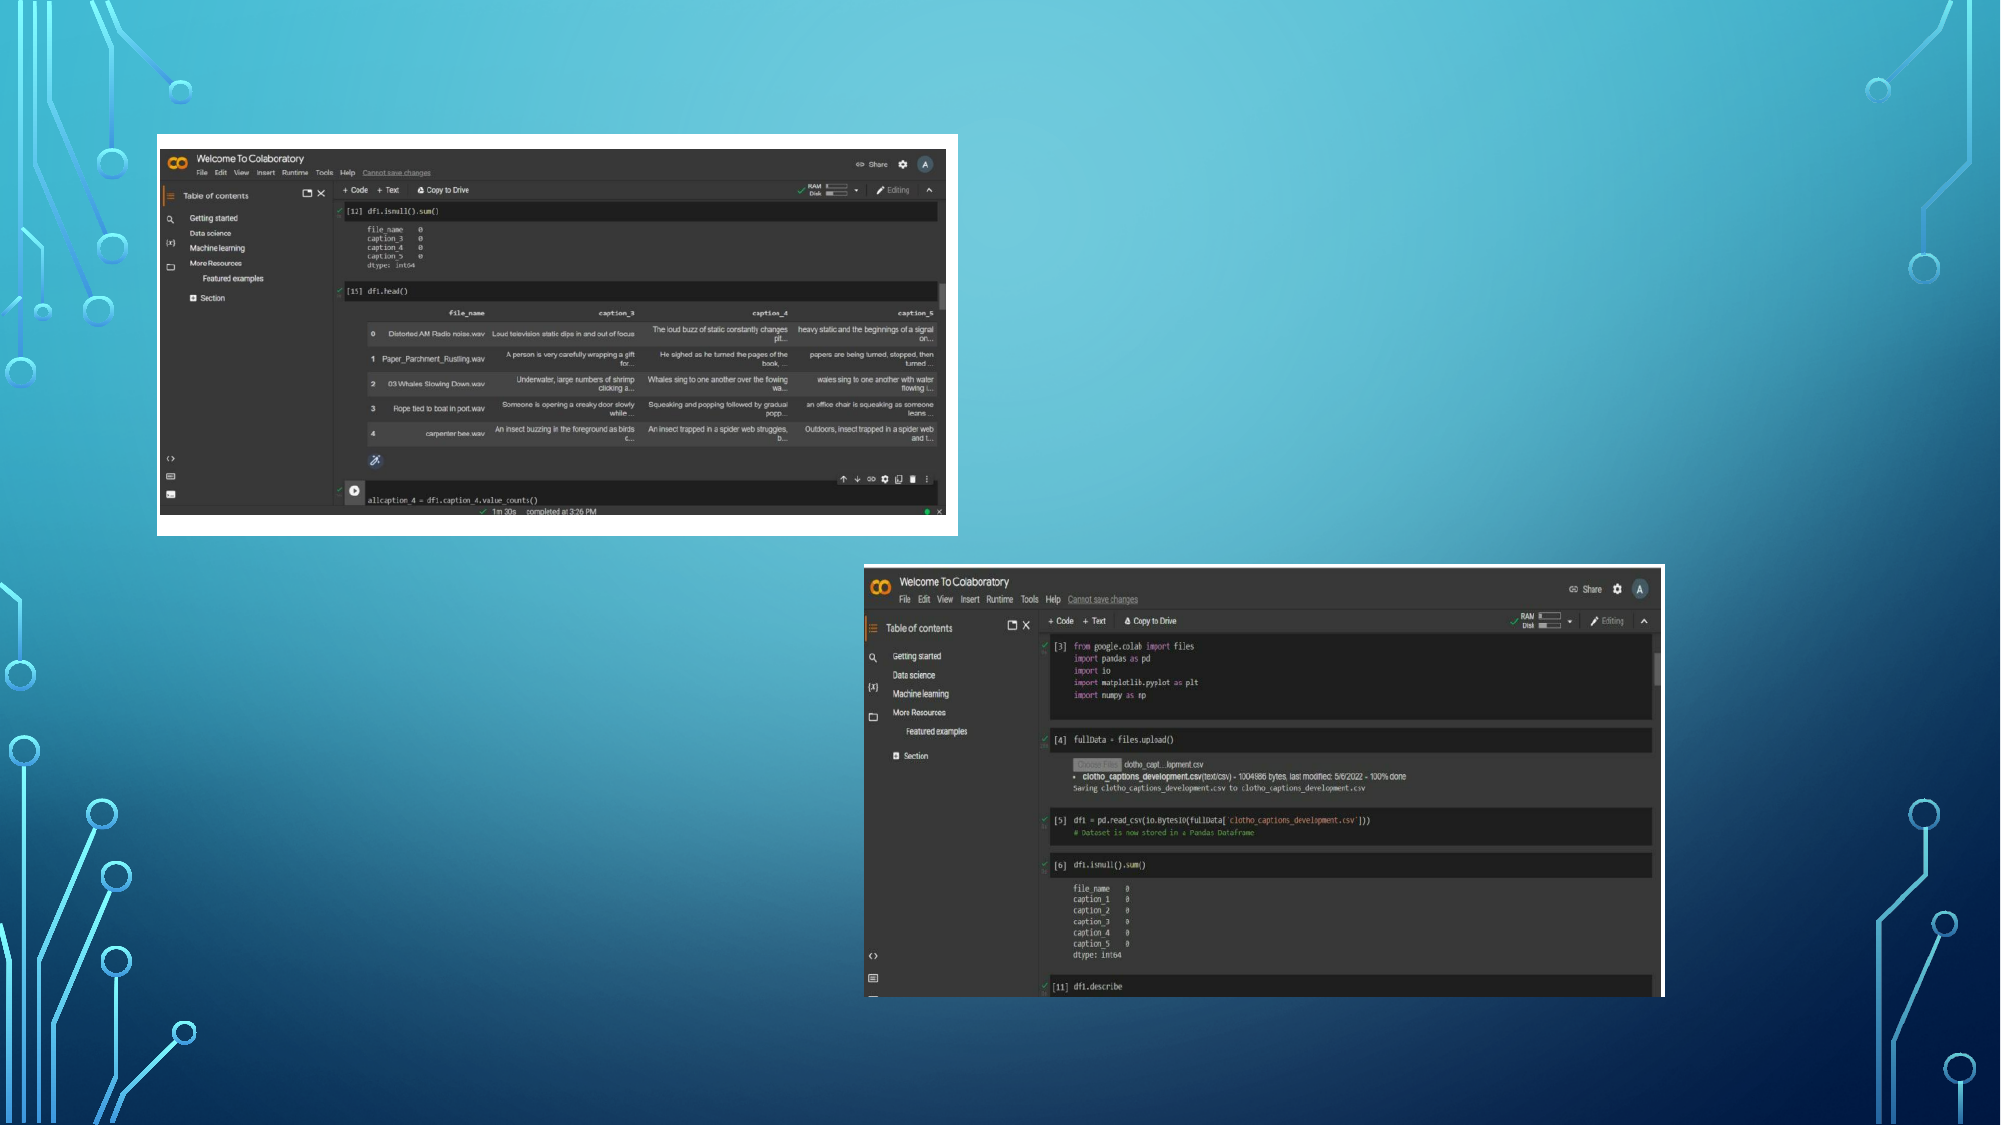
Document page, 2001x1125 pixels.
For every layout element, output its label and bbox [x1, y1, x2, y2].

list [157, 134, 958, 536]
list [863, 564, 1665, 997]
